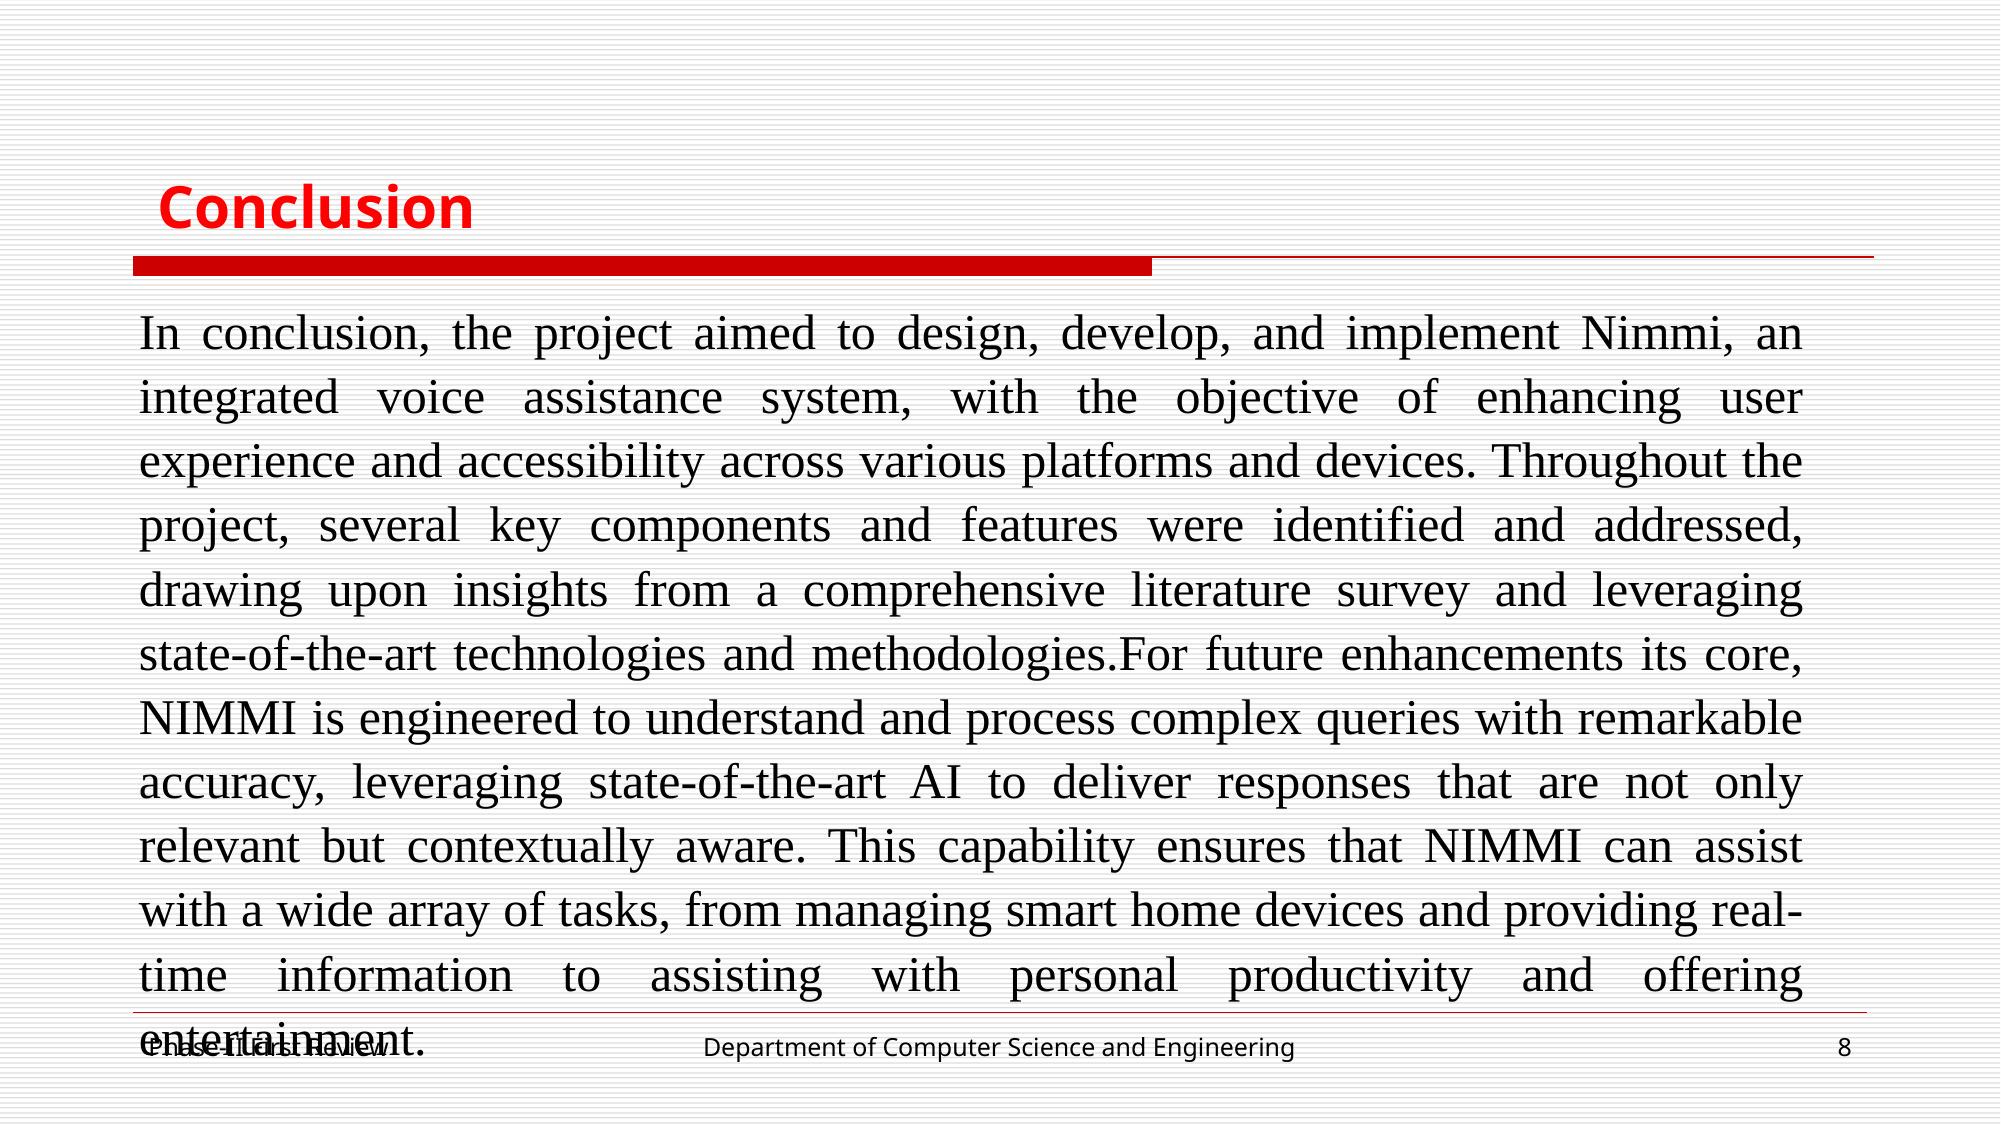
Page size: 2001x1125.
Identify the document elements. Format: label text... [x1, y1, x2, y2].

footer Department of Computer Science and Engineering [683, 1024, 1317, 1103]
title Conclusion [125, 50, 1876, 250]
slide_number 8 [1433, 1024, 1867, 1103]
picture [0, 0, 2001, 1125]
list In conclusion, the project aimed to design, develop, and implement Nimmi, an integrated voice assistance system, with the objective of enhancing user experience and accessibility across various platforms and devices. Throughout the project, several key components and features were identified and addressed, drawing upon insights from a comprehensive literature survey and leveraging state-of-the-art technologies and methodologies.For future enhancements its core, NIMMI is engineered to understand and process complex queries with remarkable accuracy, leveraging state-of-the-art AI to deliver responses that are not only relevant but contextually aware. This capability ensures that NIMMI can assist with a wide array of tasks, from managing smart home devices and providing real-time information to assisting with personal productivity and offering entertainment. [123, 287, 1874, 988]
slide_number Phase-II First Review [133, 1024, 567, 1103]
